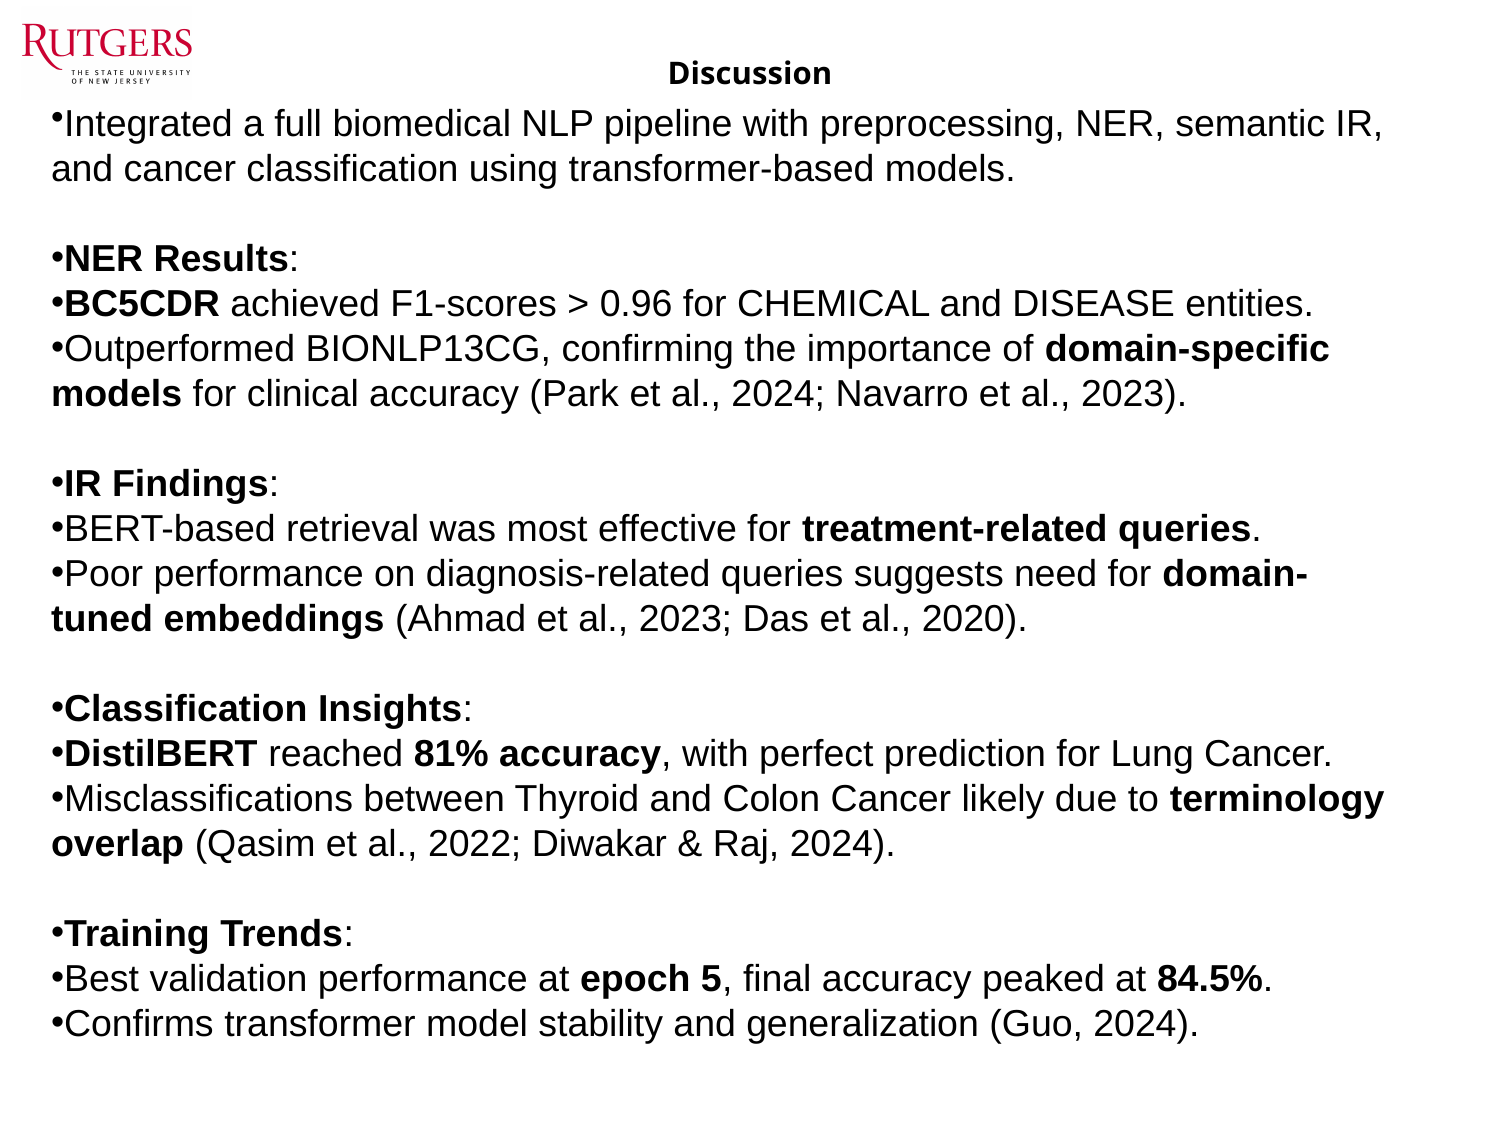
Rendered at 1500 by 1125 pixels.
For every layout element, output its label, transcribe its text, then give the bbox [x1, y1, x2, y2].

list Integrated a full biomedical NLP pipeline with preprocessing, NER, semantic IR, and cancer classification using transformer-based models. NER Results: BC5CDR achieved F1-scores > 0.96 for CHEMICAL and DISEASE entities. Outperformed BIONLP13CG, confirming the importance of domain-specific models for clinical accuracy (Park et al., 2024; Navarro et al., 2023). IR Findings: BERT-based retrieval was most effective for treatment-related queries. Poor performance on diagnosis-related queries suggests need for domain-tuned embeddings (Ahmad et al., 2023; Das et al., 2020). Classification Insights: DistilBERT reached 81% accuracy, with perfect prediction for Lung Cancer. Misclassifications between Thyroid and Colon Cancer likely due to terminology overlap (Qasim et al., 2022; Diwakar & Raj, 2024). Training Trends: Best validation performance at epoch 5, final accuracy peaked at 84.5%. Confirms transformer model stability and generalization (Guo, 2024). [36, 91, 1425, 1097]
title Discussion [197, 45, 1425, 91]
picture [21, 5, 192, 100]
